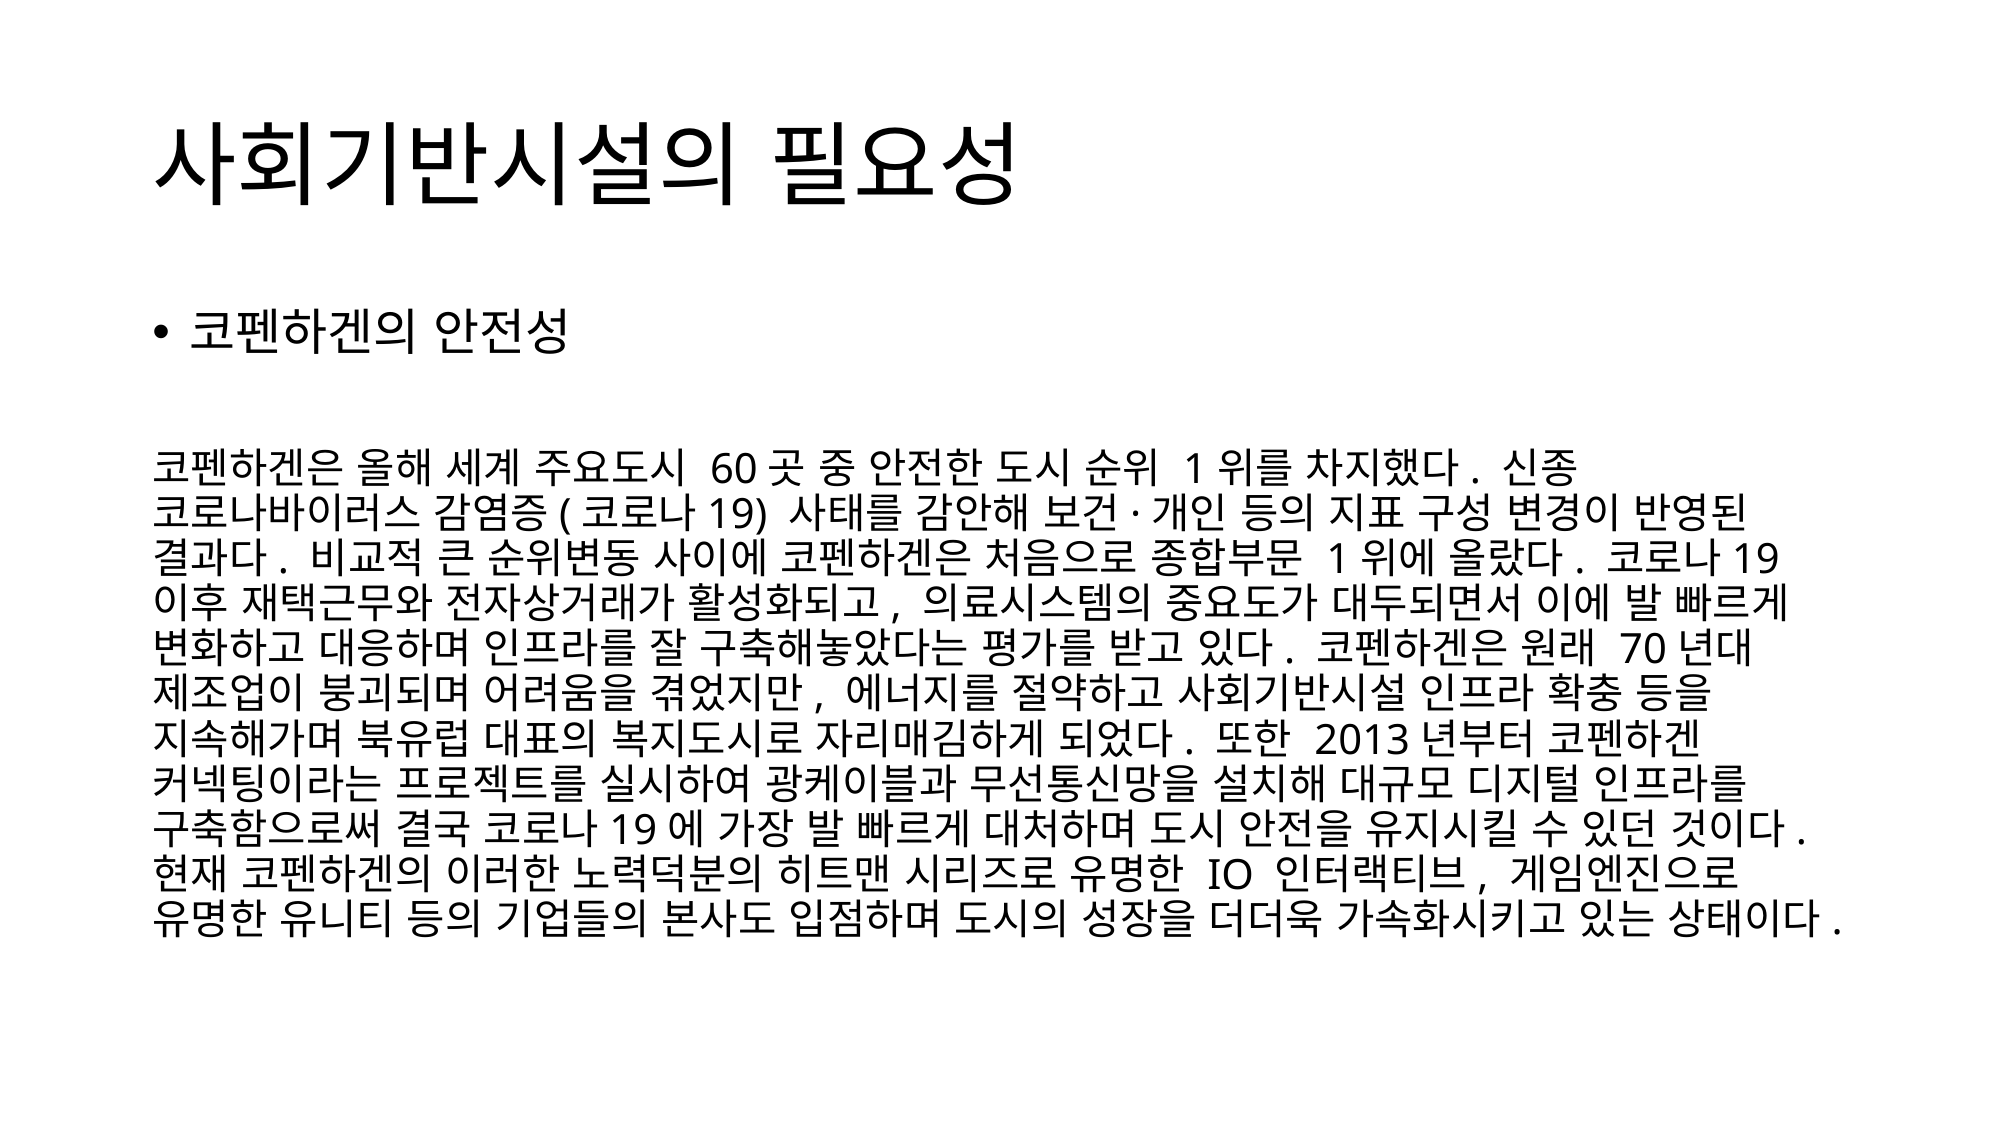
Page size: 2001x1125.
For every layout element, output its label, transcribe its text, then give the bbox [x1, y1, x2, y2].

list 코펜하겐의 안전성 코펜하겐은 올해 세계 주요도시 60곳 중 안전한 도시 순위 1위를 차지했다. 신종 코로나바이러스 감염증(코로나19) 사태를 감안해 보건·개인 등의 지표 구성 변경이 반영된 결과다. 비교적 큰 순위변동 사이에 코펜하겐은 처음으로 종합부문 1위에 올랐다. 코로나19 이후 재택근무와 전자상거래가 활성화되고, 의료시스템의 중요도가 대두되면서 이에 발 빠르게 변화하고 대응하며 인프라를 잘 구축해놓았다는 평가를 받고 있다. 코펜하겐은 원래 70년대 제조업이 붕괴되며 어려움을 겪었지만, 에너지를 절약하고 사회기반시설 인프라 확충 등을 지속해가며 북유럽 대표의 복지도시로 자리매김하게 되었다. 또한 2013년부터 코펜하겐 커넥팅이라는 프로젝트를 실시하여 광케이블과 무선통신망을 설치해 대규모 디지털 인프라를 구축함으로써 결국 코로나19에 가장 발 빠르게 대처하며 도시 안전을 유지시킬 수 있던 것이다. 현재 코펜하겐의 이러한 노력덕분의 히트맨 시리즈로 유명한 IO 인터랙티브, 게임엔진으로 유명한 유니티 등의 기업들의 본사도 입점하며 도시의 성장을 더더욱 가속화시키고 있는 상태이다. [137, 299, 1863, 1108]
title 사회기반시설의 필요성 [137, 59, 1863, 278]
